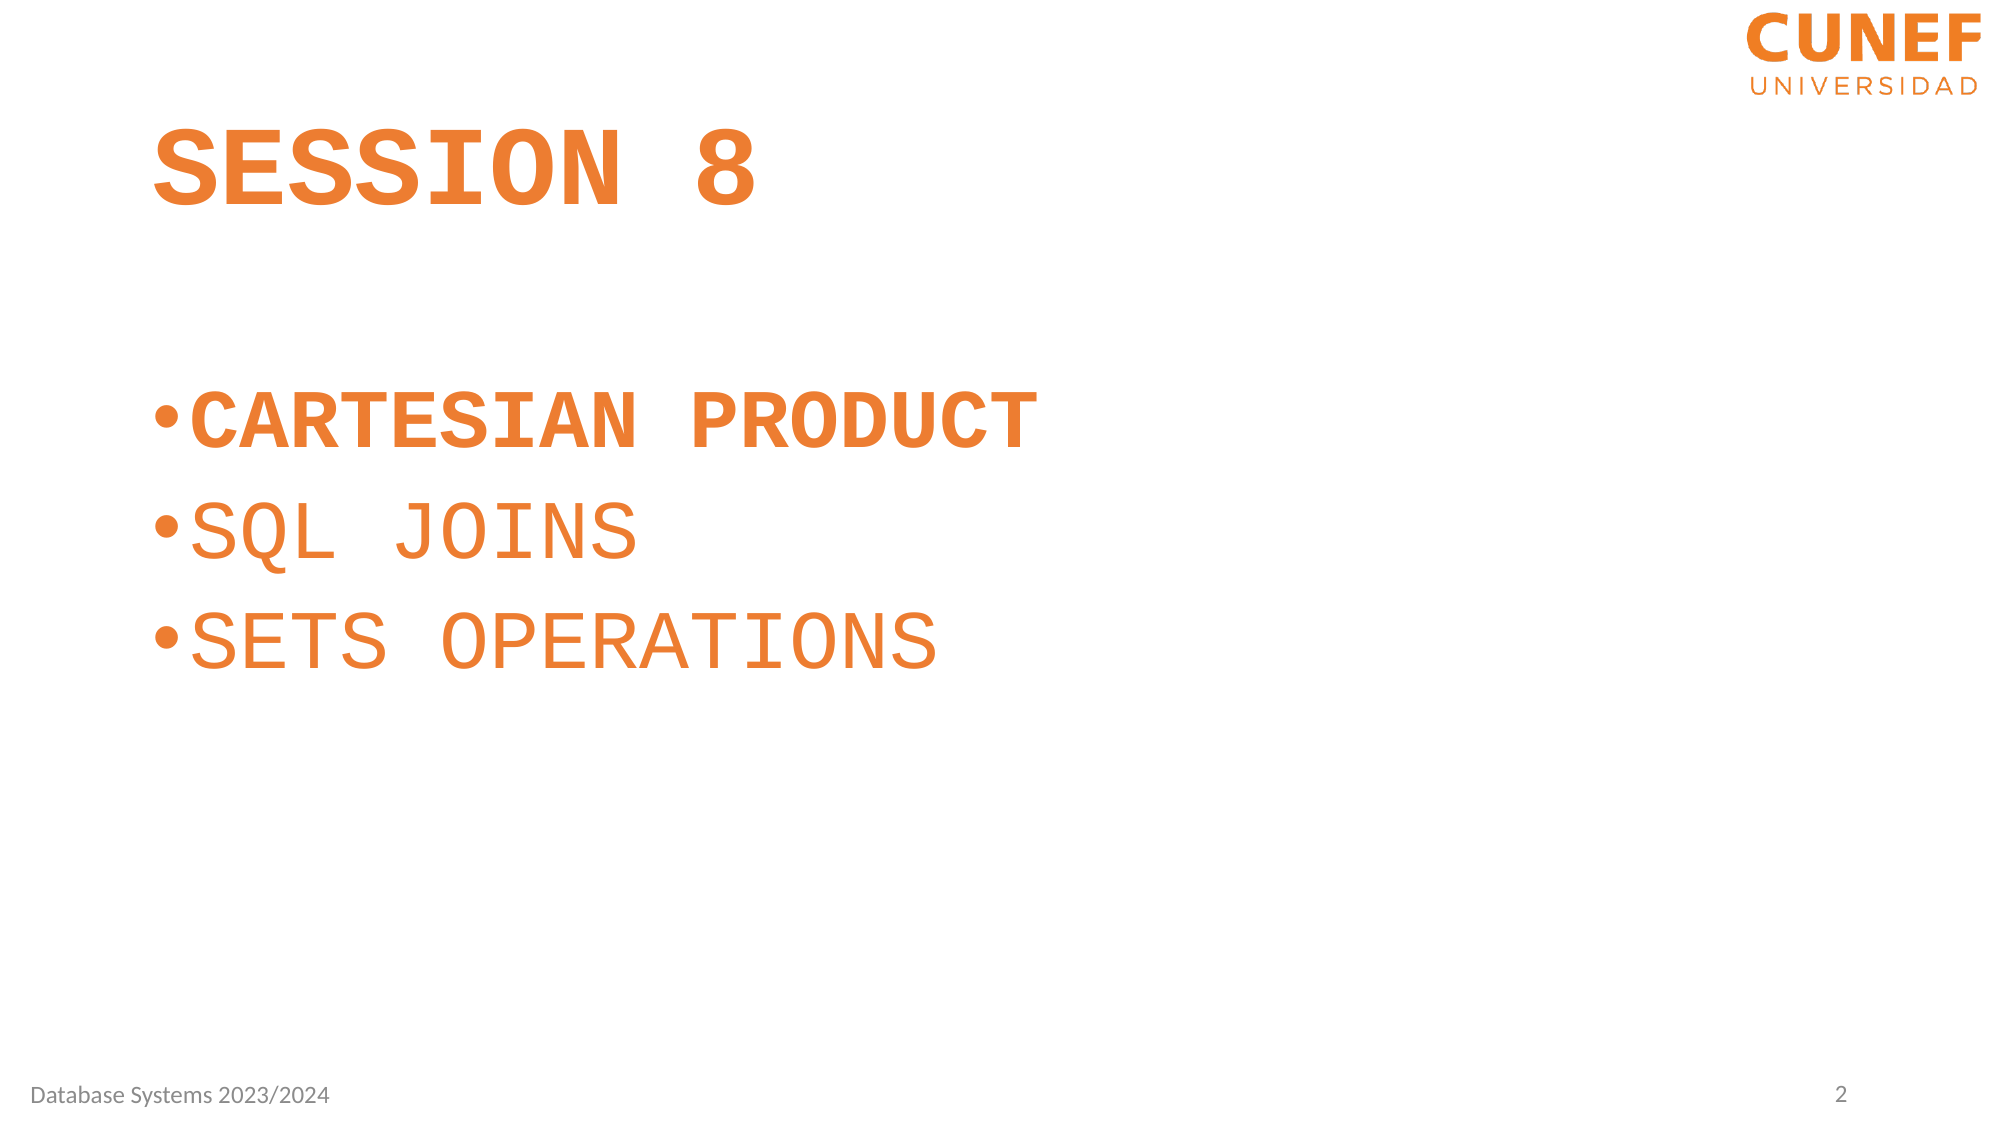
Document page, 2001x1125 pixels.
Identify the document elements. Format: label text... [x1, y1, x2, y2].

footer Database Systems 2023/2024 [0, 1063, 361, 1124]
title SESSION 8 [137, 59, 1863, 278]
list CARTESIAN PRODUCT SQL JOINS SETS OPERATIONS [137, 367, 1863, 712]
slide_number 2 [1412, 1062, 1863, 1123]
picture [1744, 10, 1981, 95]
